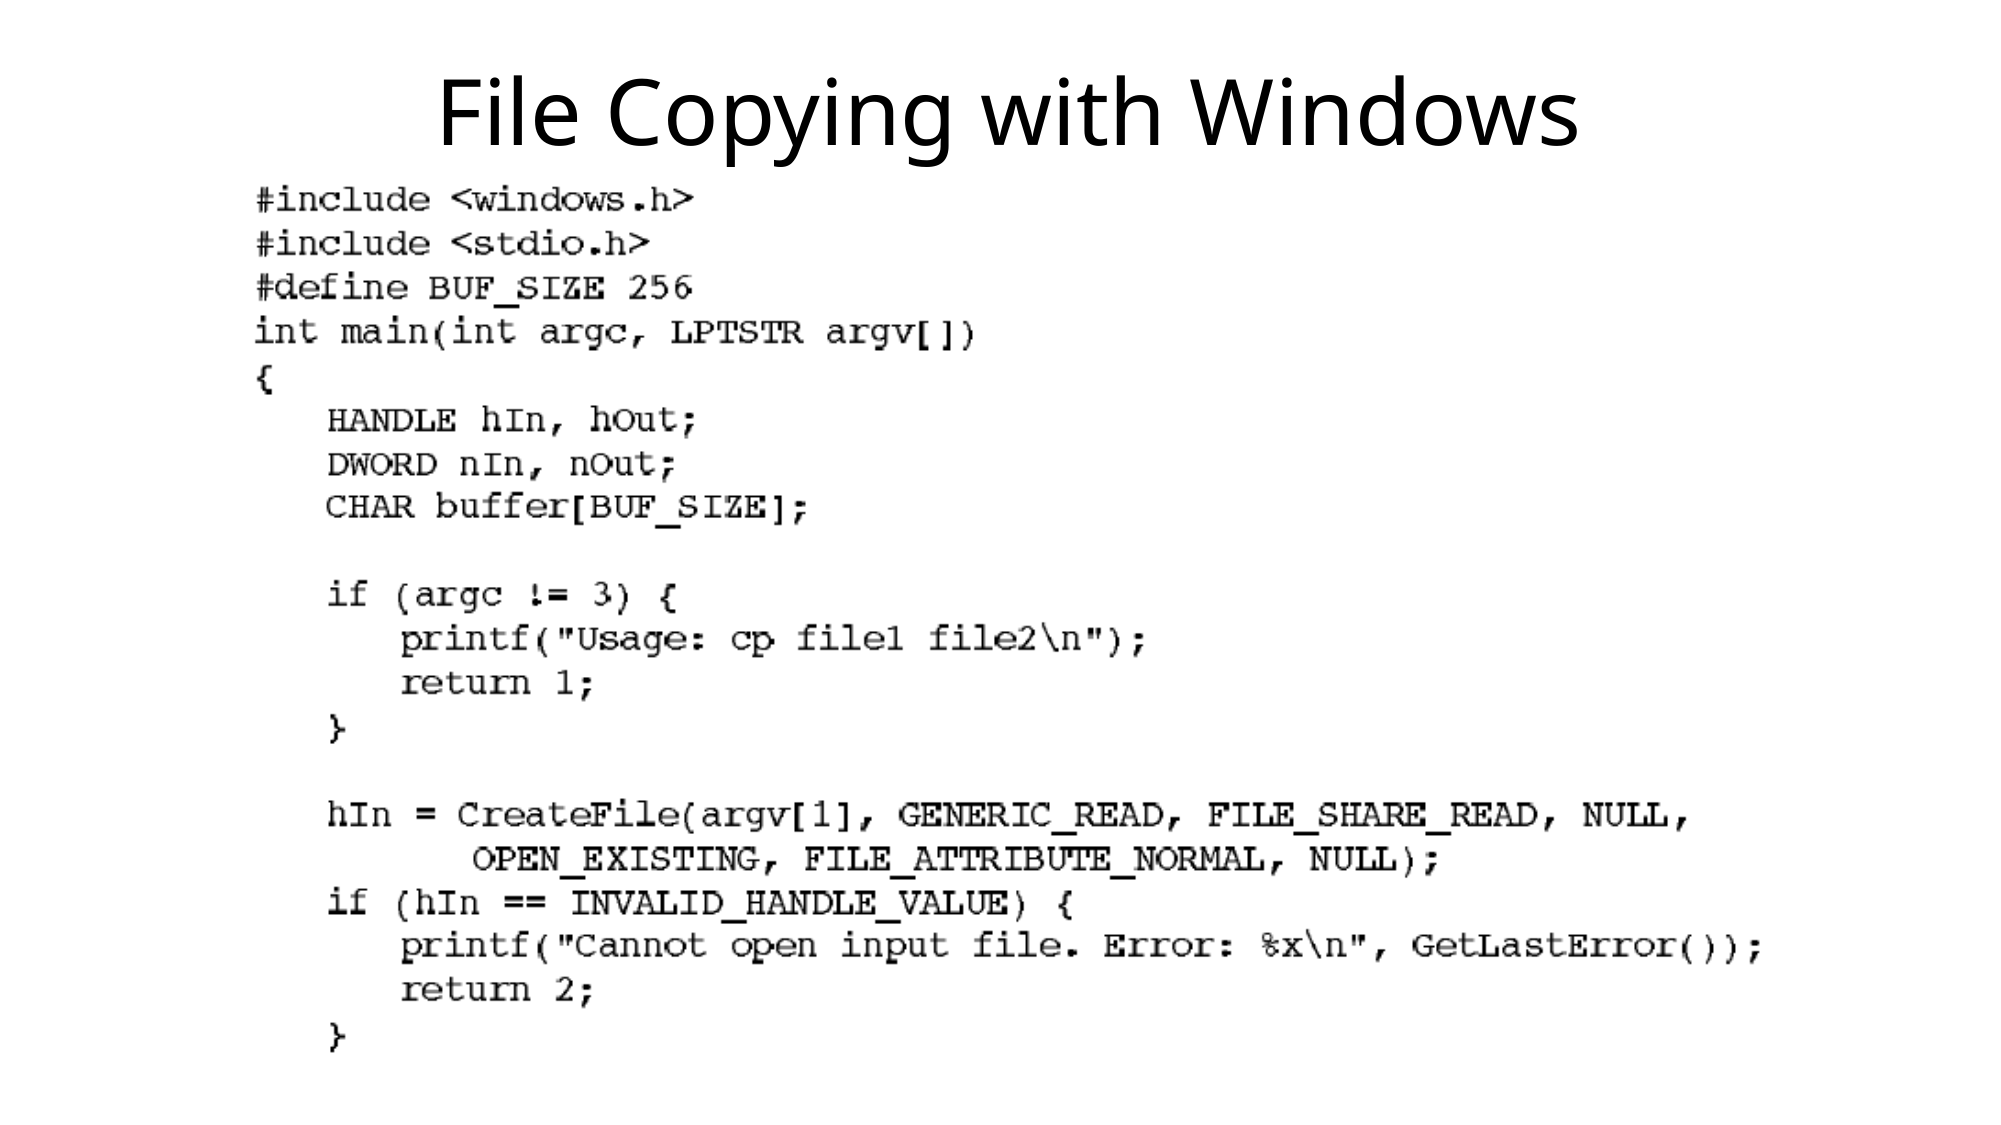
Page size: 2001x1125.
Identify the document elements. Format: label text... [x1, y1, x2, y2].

title File Copying with Windows [146, 7, 1872, 225]
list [230, 180, 1789, 1082]
